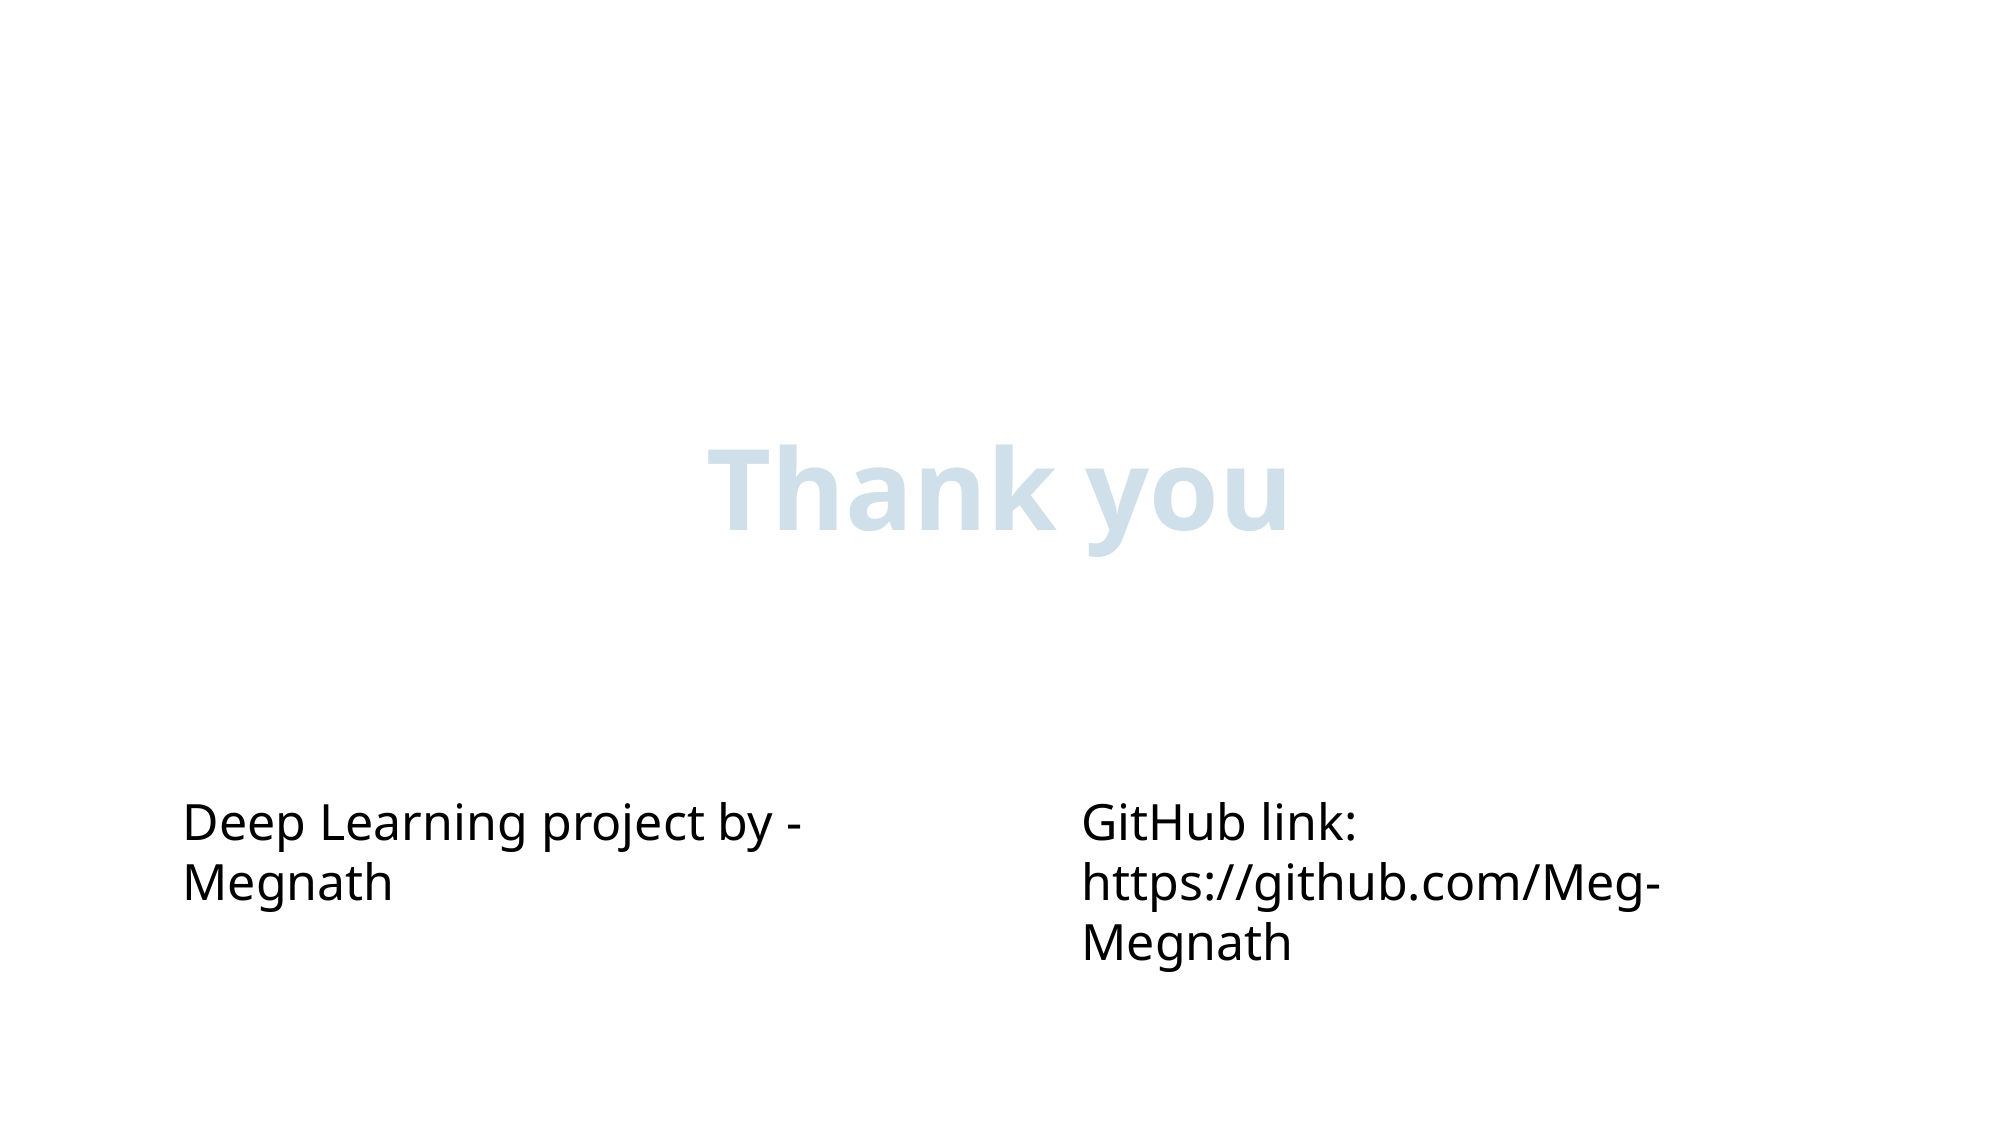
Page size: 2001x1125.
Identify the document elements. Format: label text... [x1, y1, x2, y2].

text_box Thank you [691, 410, 1309, 561]
text_box GitHub link: https://github.com/Meg-Megnath [1066, 782, 1832, 978]
text_box Deep Learning project by - Megnath [167, 782, 934, 918]
